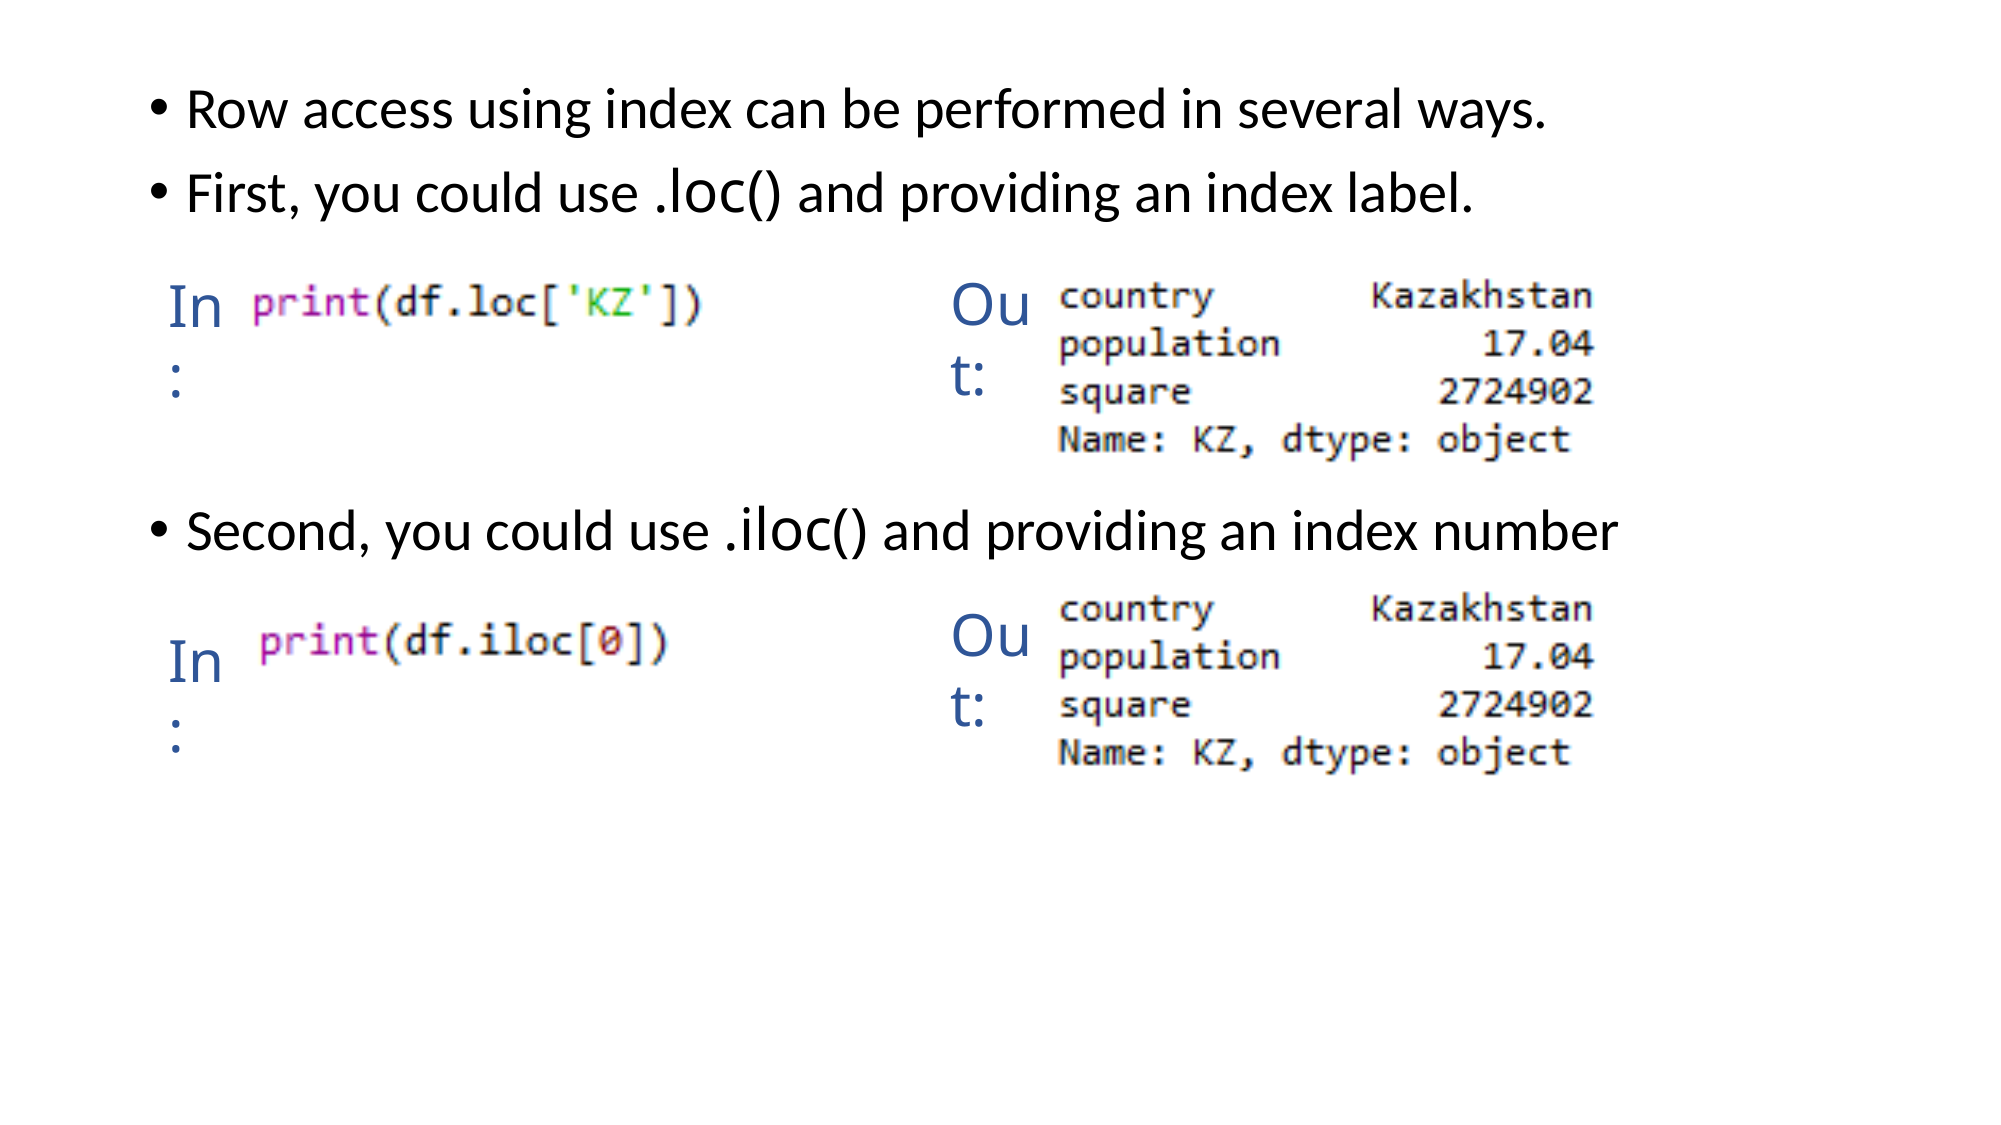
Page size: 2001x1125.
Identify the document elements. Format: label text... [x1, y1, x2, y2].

list Row access using index can be performed in several ways. First, you could use .loc() and providing an index label. [133, 70, 1859, 278]
text_box Out: [935, 590, 1053, 745]
text_box Out: [935, 259, 1057, 415]
picture [246, 272, 737, 341]
text_box In: [153, 616, 247, 772]
text_box In: [153, 261, 247, 417]
picture [246, 617, 690, 677]
picture [1053, 277, 1614, 472]
picture [1053, 590, 1614, 785]
text_box Second, you could use .iloc() and providing an index number [133, 492, 1859, 597]
